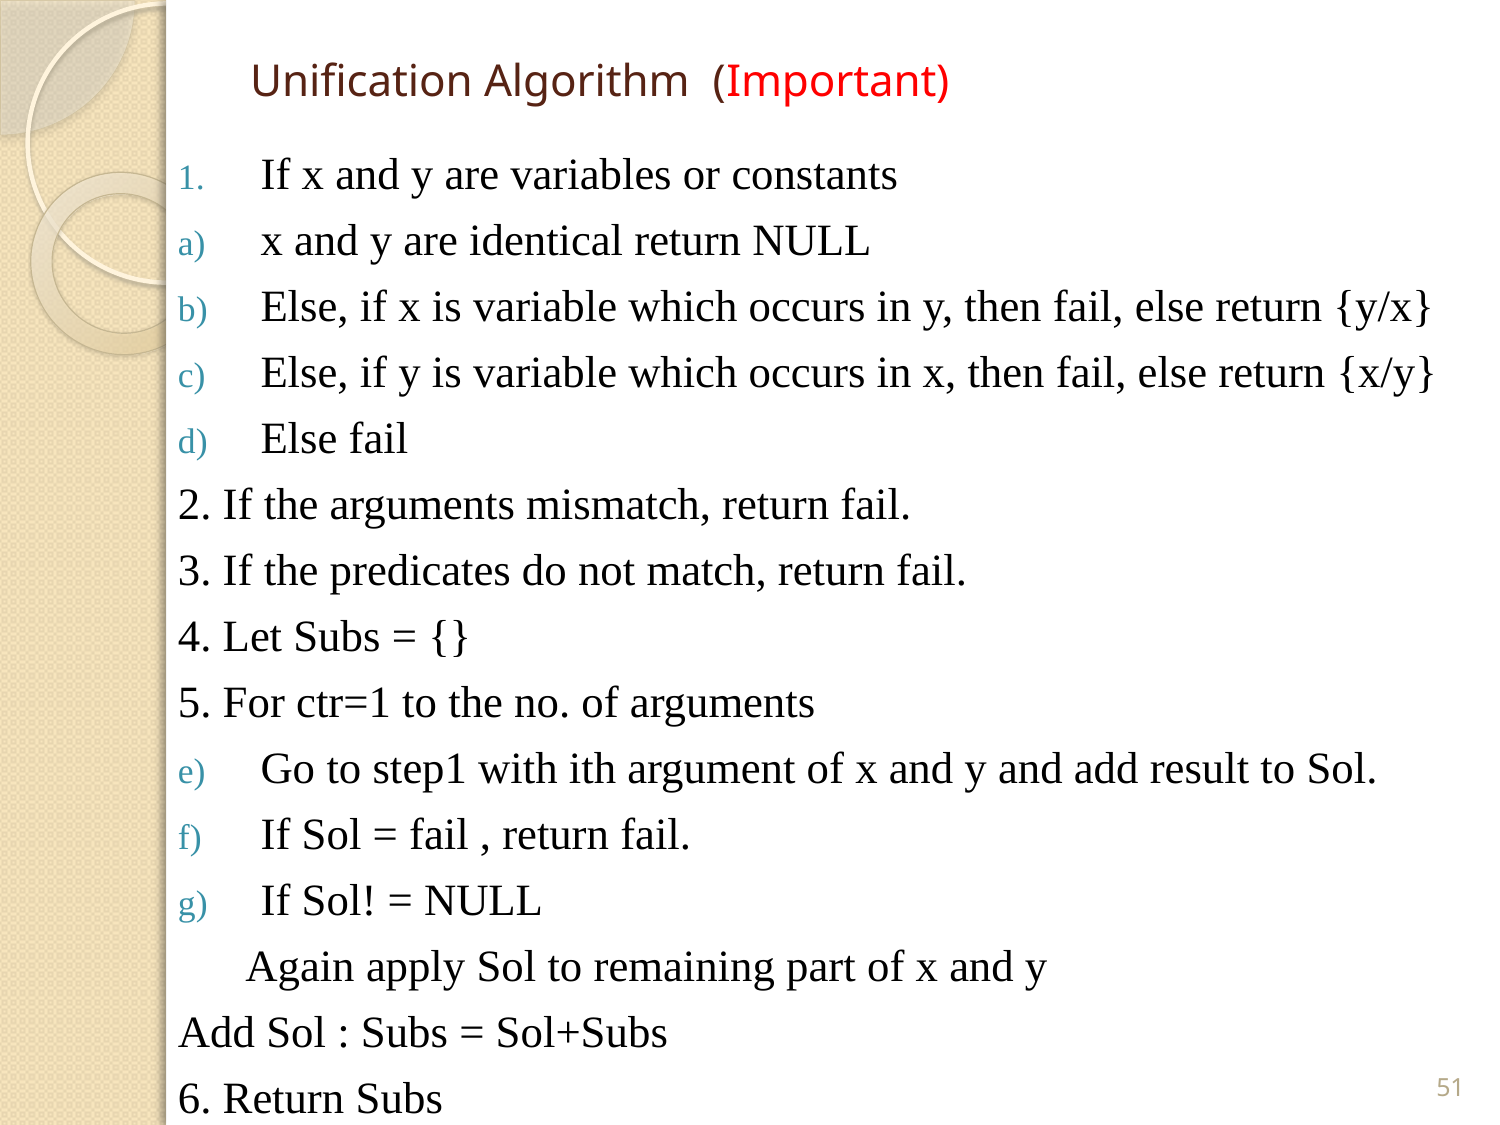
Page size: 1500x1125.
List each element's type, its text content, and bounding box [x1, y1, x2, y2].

title Unification Algorithm (Important) [235, 45, 1466, 113]
list If x and y are variables or constants x and y are identical return NULL Else, if x is variable which occurs in y, then fail, else return {y/x} Else, if y is variable which occurs in x, then fail, else return {x/y} Else fail 2. If the arguments mismatch, return fail. 3. If the predicates do not match, return fail. 4. Let Subs = {} 5. For ctr=1 to the no. of arguments Go to step1 with ith argument of x and y and add result to Sol. If Sol = fail , return fail. If Sol! = NULL Again apply Sol to remaining part of x and y Add Sol : Subs = Sol+Subs 6. Return Subs [150, 137, 1466, 1125]
slide_number 51 [1413, 1034, 1488, 1113]
